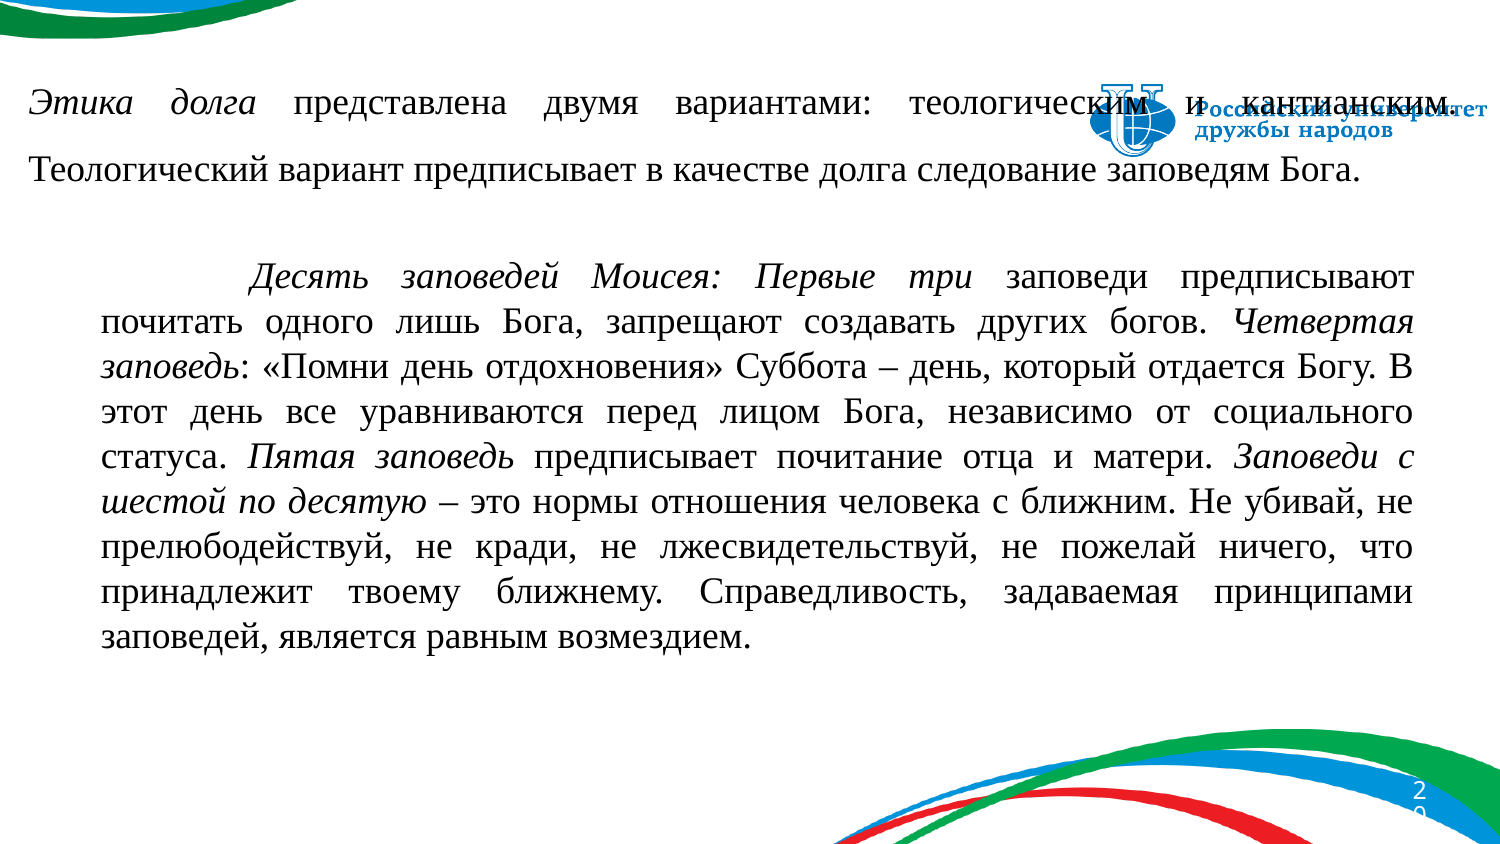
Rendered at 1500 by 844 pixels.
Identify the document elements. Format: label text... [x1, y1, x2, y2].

text_box Этика долга представлена двумя вариантами: теологическим и кантианским. Теологический вариант предписывает в качестве долга следование заповедям Бога. [13, 46, 1474, 197]
text_box Десять заповедей Моисея: Первые три заповеди предписывают почитать одного лишь Бога, запрещают создавать других богов. Четвертая заповедь: «Помни день отдохновения» Суббота – день, который отдается Богу. В этот день все уравниваются перед лицом Бога, независимо от социального статуса. Пятая заповедь предписывает почитание отца и матери. Заповеди с шестой по десятую – это нормы отношения человека с ближним. Не убивай, не прелюбодействуй, не кради, не лжесвидетельствуй, не пожелай ничего, что принадлежит твоему ближнему. Справедливость, задаваемая принципами заповедей, является равным возмездием. [86, 243, 1430, 664]
picture [0, 0, 1500, 844]
slide_number 20 [1397, 769, 1440, 815]
